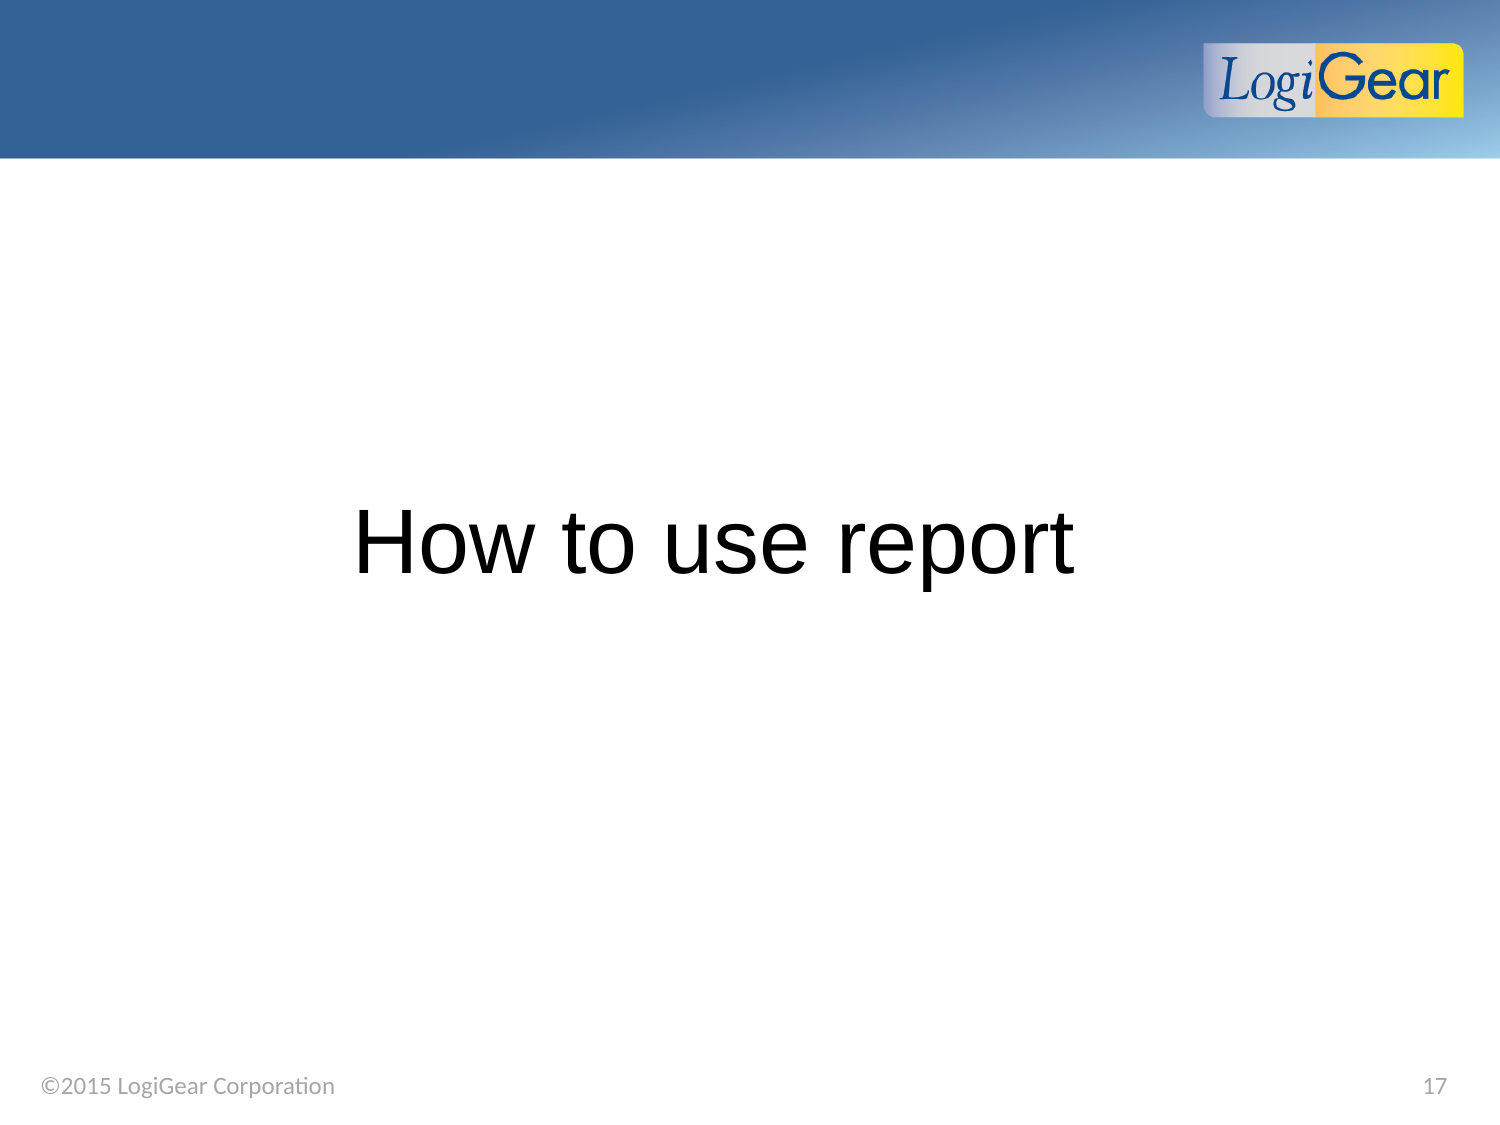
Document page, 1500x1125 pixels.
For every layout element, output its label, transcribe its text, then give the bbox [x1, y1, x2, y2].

footer ©2015 LogiGear Corporation [25, 1062, 501, 1108]
slide_number 17 [1112, 1062, 1463, 1108]
picture [0, 0, 1500, 1125]
title How to use report [337, 474, 1475, 575]
